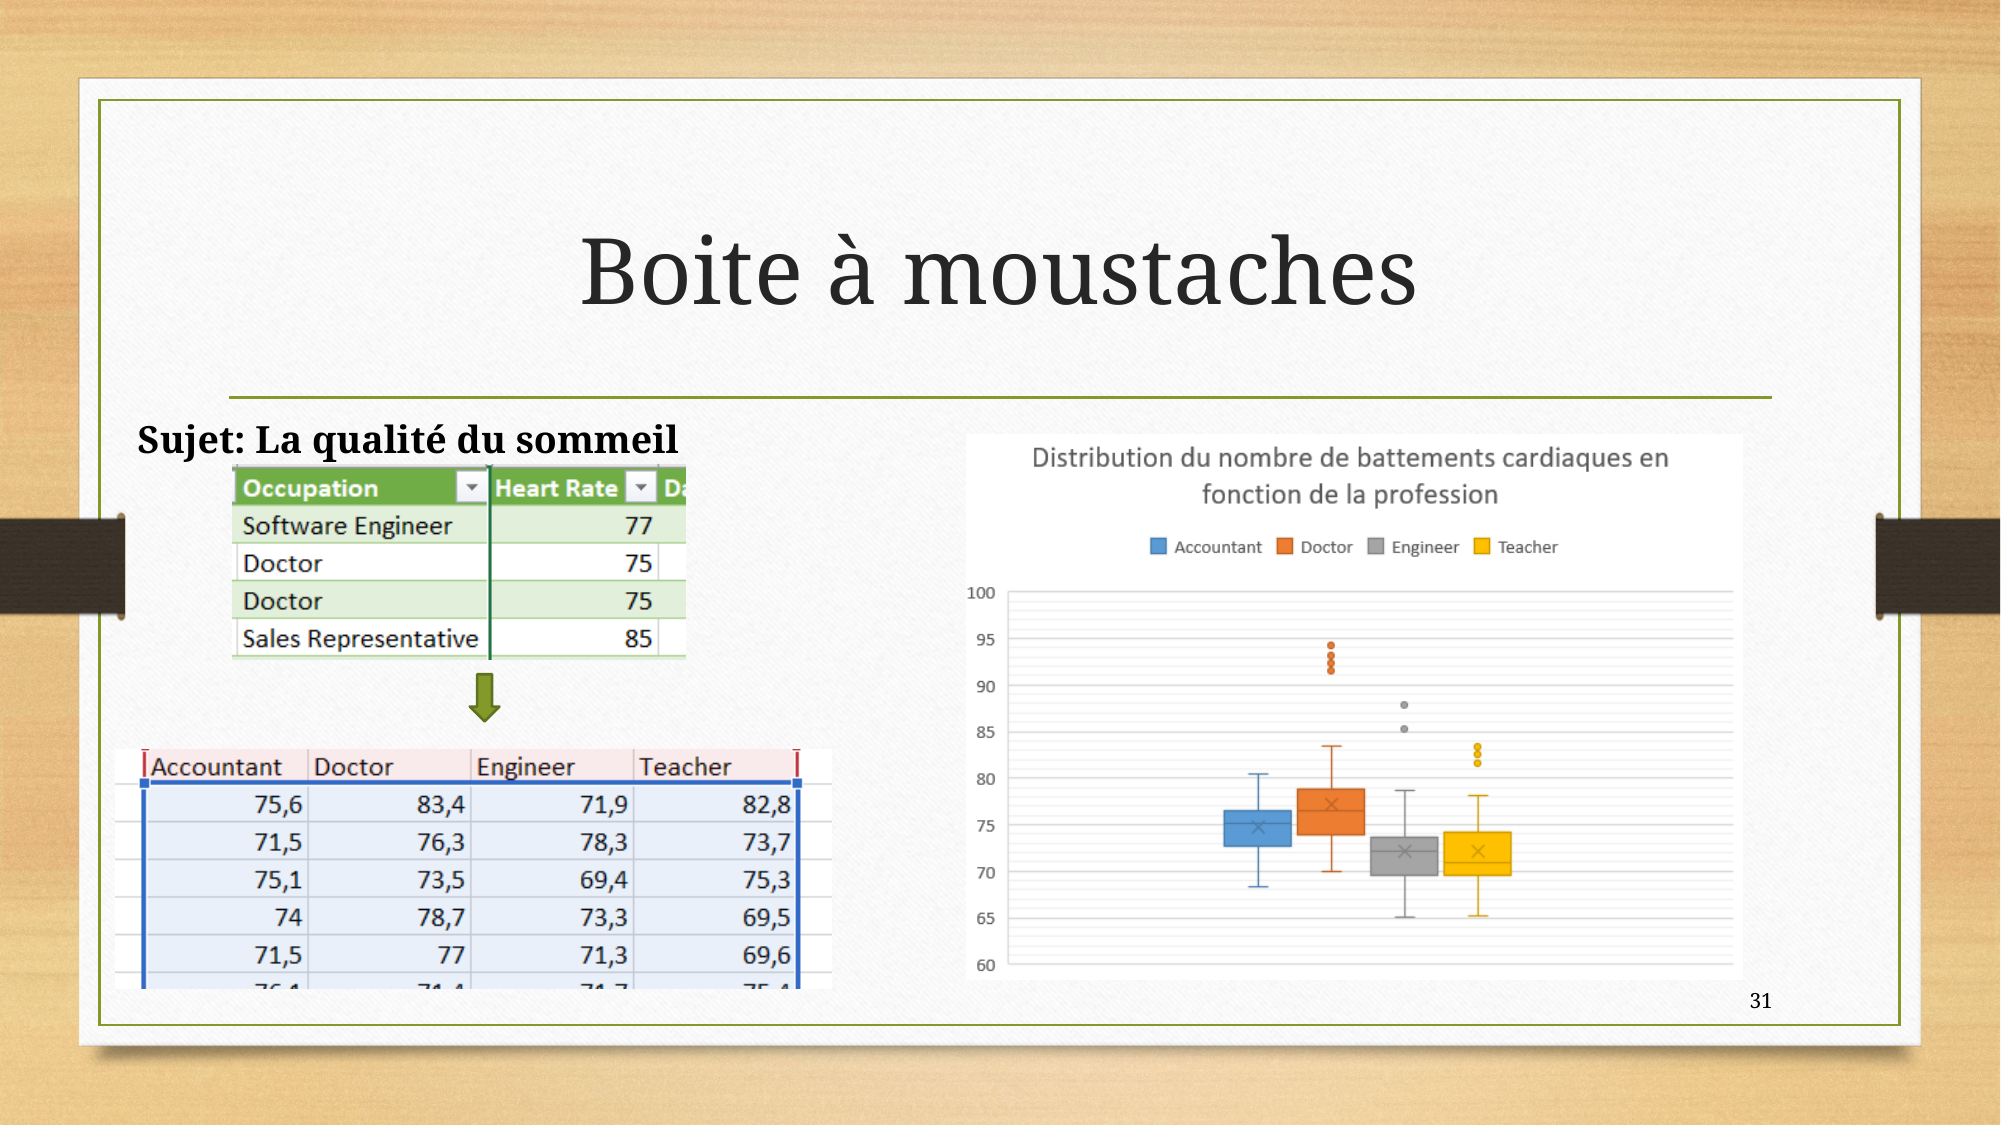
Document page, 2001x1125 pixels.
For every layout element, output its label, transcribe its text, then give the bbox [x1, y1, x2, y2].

text_box [468, 672, 501, 723]
slide_number 31 [1698, 979, 1788, 1025]
title Boite à moustaches [212, 161, 1788, 375]
picture [0, 0, 2001, 1125]
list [966, 434, 1744, 980]
text_box Sujet: La qualité du sommeil [122, 408, 851, 469]
